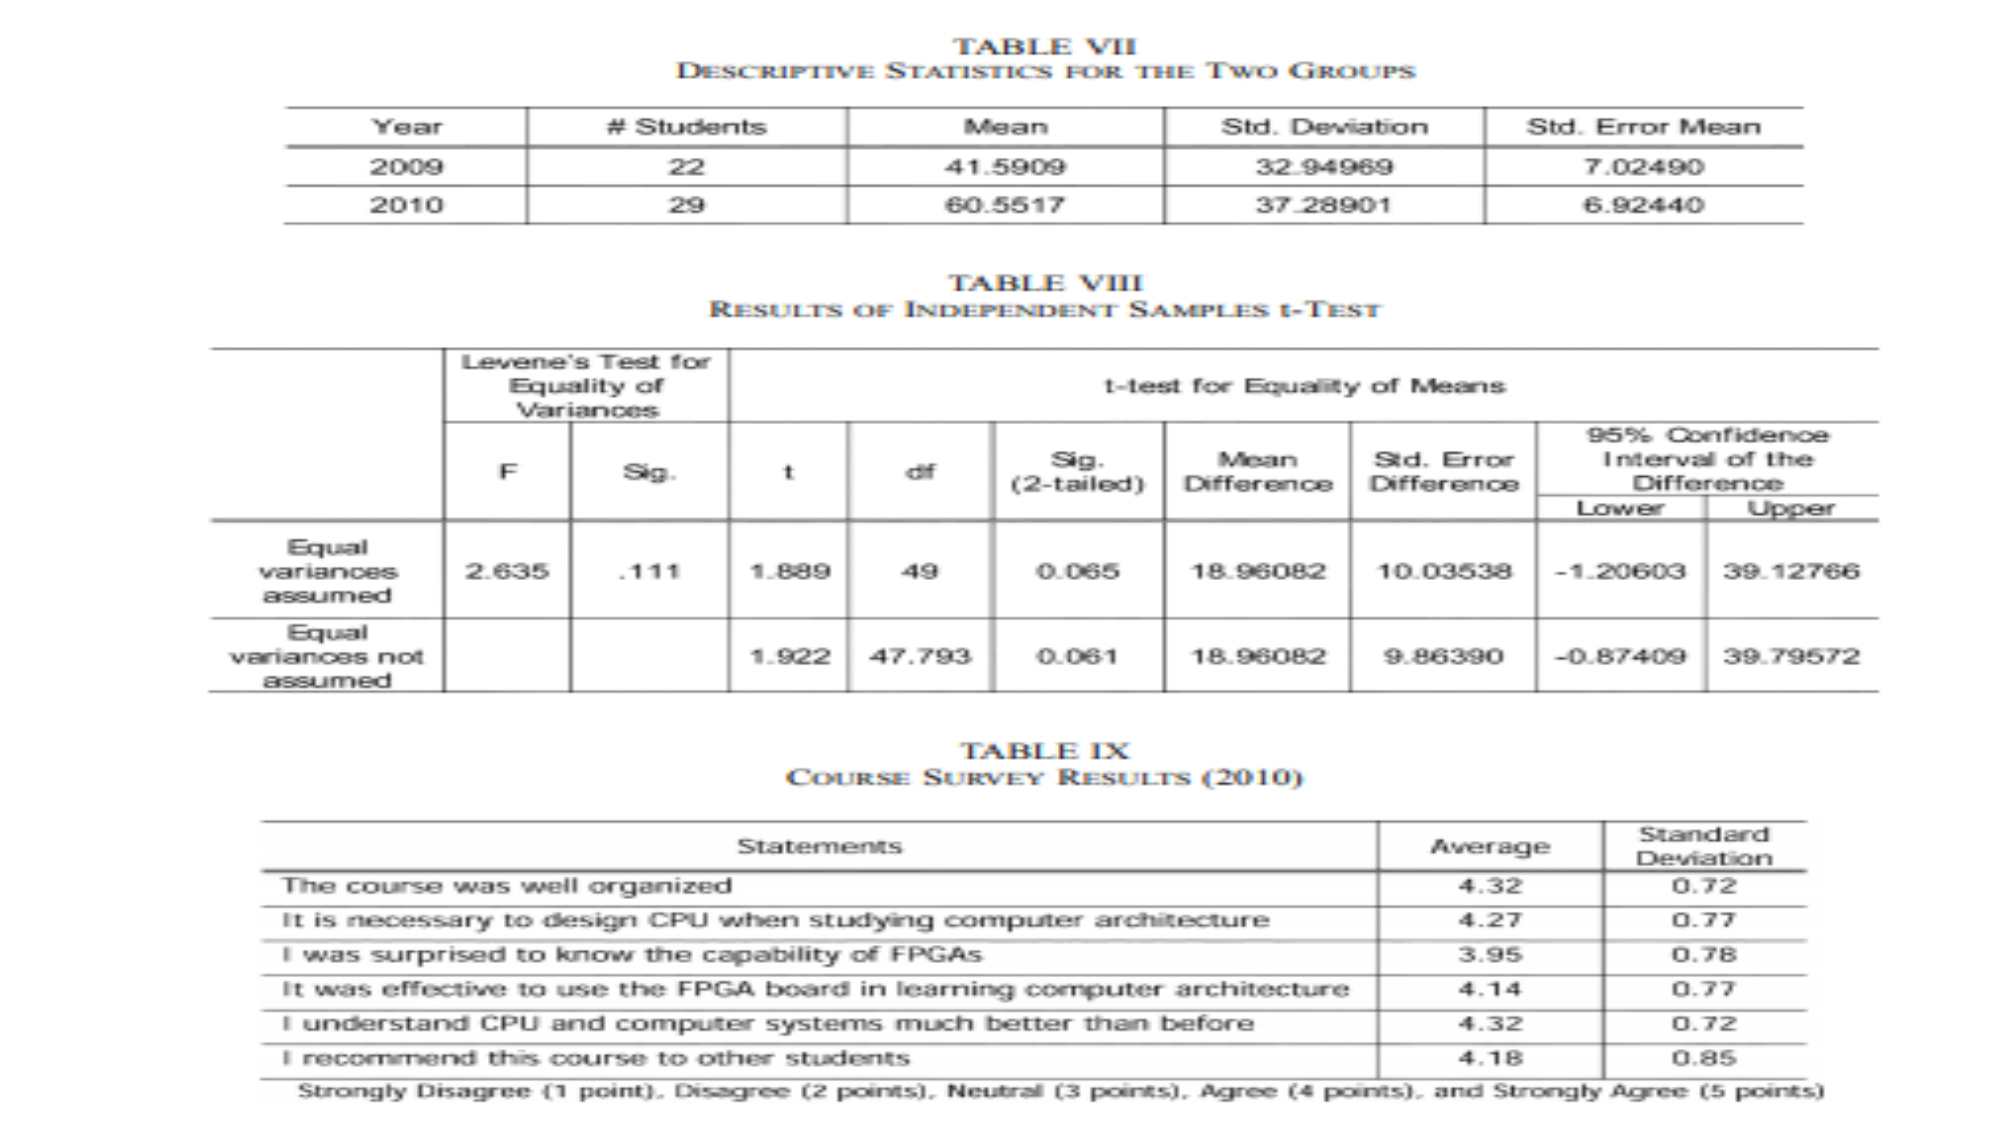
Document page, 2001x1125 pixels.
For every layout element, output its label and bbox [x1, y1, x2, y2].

picture [126, 8, 1916, 1125]
